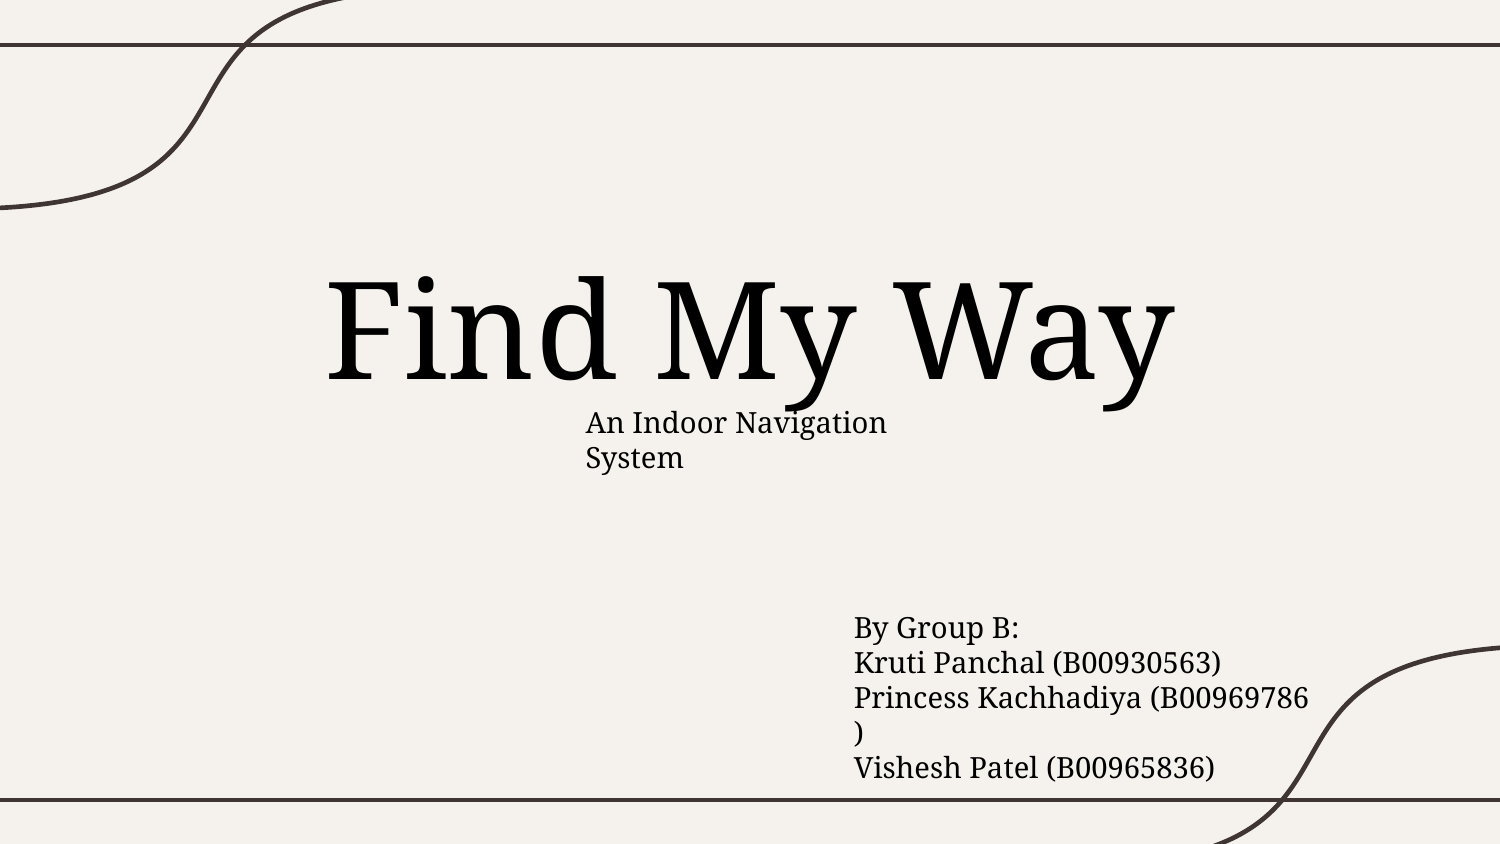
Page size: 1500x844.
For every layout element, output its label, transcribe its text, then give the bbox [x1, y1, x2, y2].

title Find My Way [170, 217, 1330, 422]
text_box By Group B: Kruti Panchal (B00930563) Princess Kachhadiya (B00969786) Vishesh Patel (B00965836) [838, 601, 1329, 844]
text_box An Indoor Navigation System [570, 396, 984, 482]
